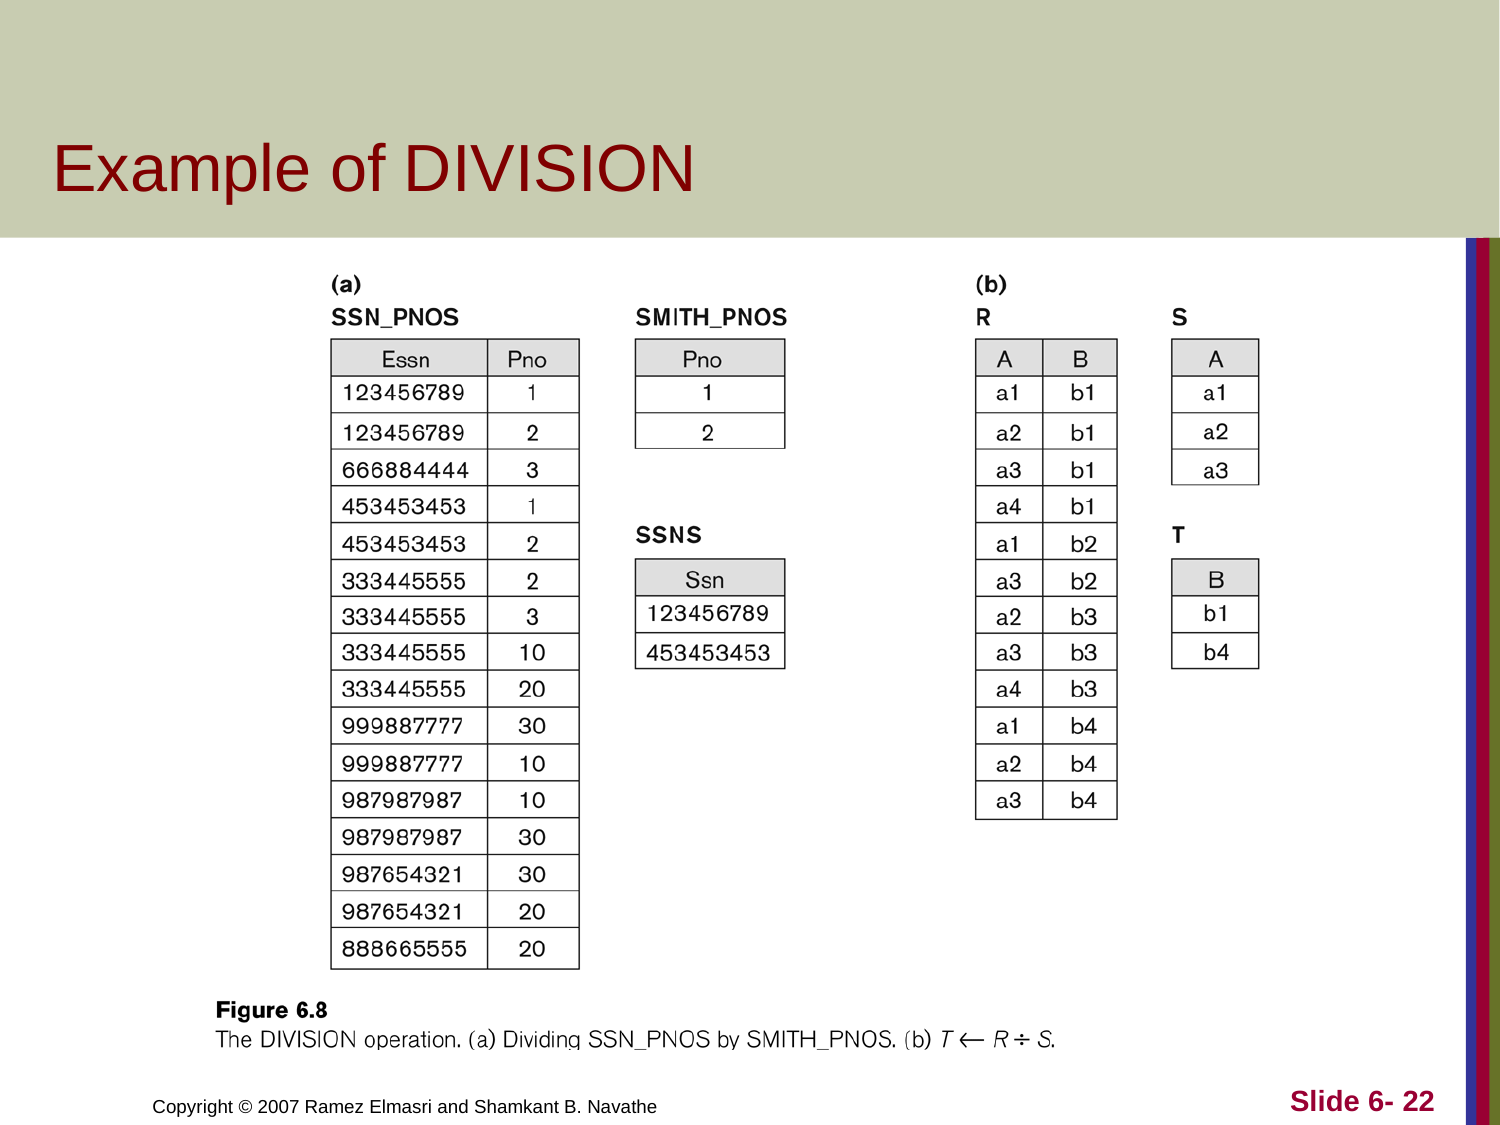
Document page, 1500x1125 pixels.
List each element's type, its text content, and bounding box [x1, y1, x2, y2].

picture [212, 272, 1263, 1051]
text_box Slide 6- 22 [1137, 1049, 1450, 1125]
title Example of DIVISION [37, 49, 1317, 213]
